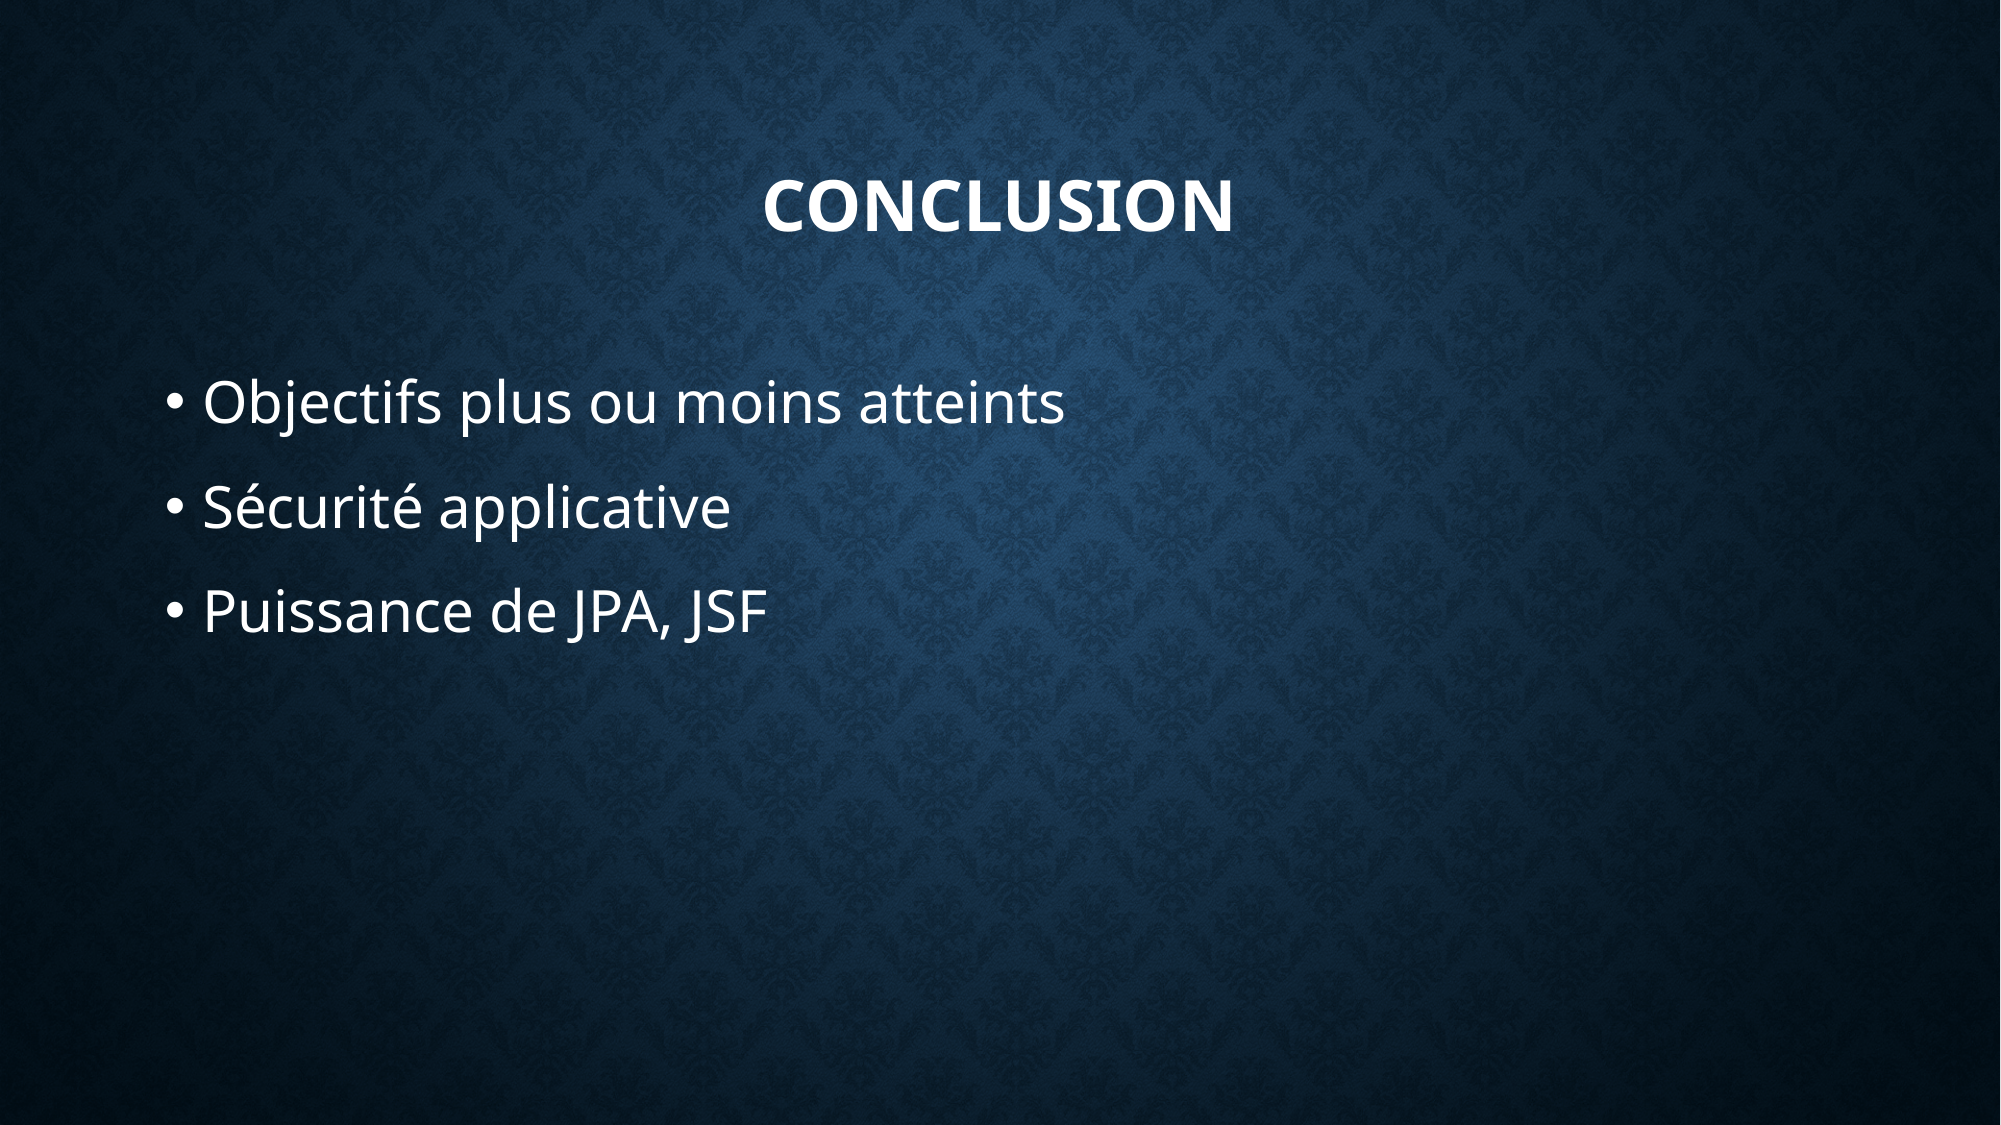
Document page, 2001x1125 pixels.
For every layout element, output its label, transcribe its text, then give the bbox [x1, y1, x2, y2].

list Objectifs plus ou moins atteints Sécurité applicative Puissance de JPA, JSF [149, 343, 1849, 950]
title Conclusion [149, 99, 1849, 318]
